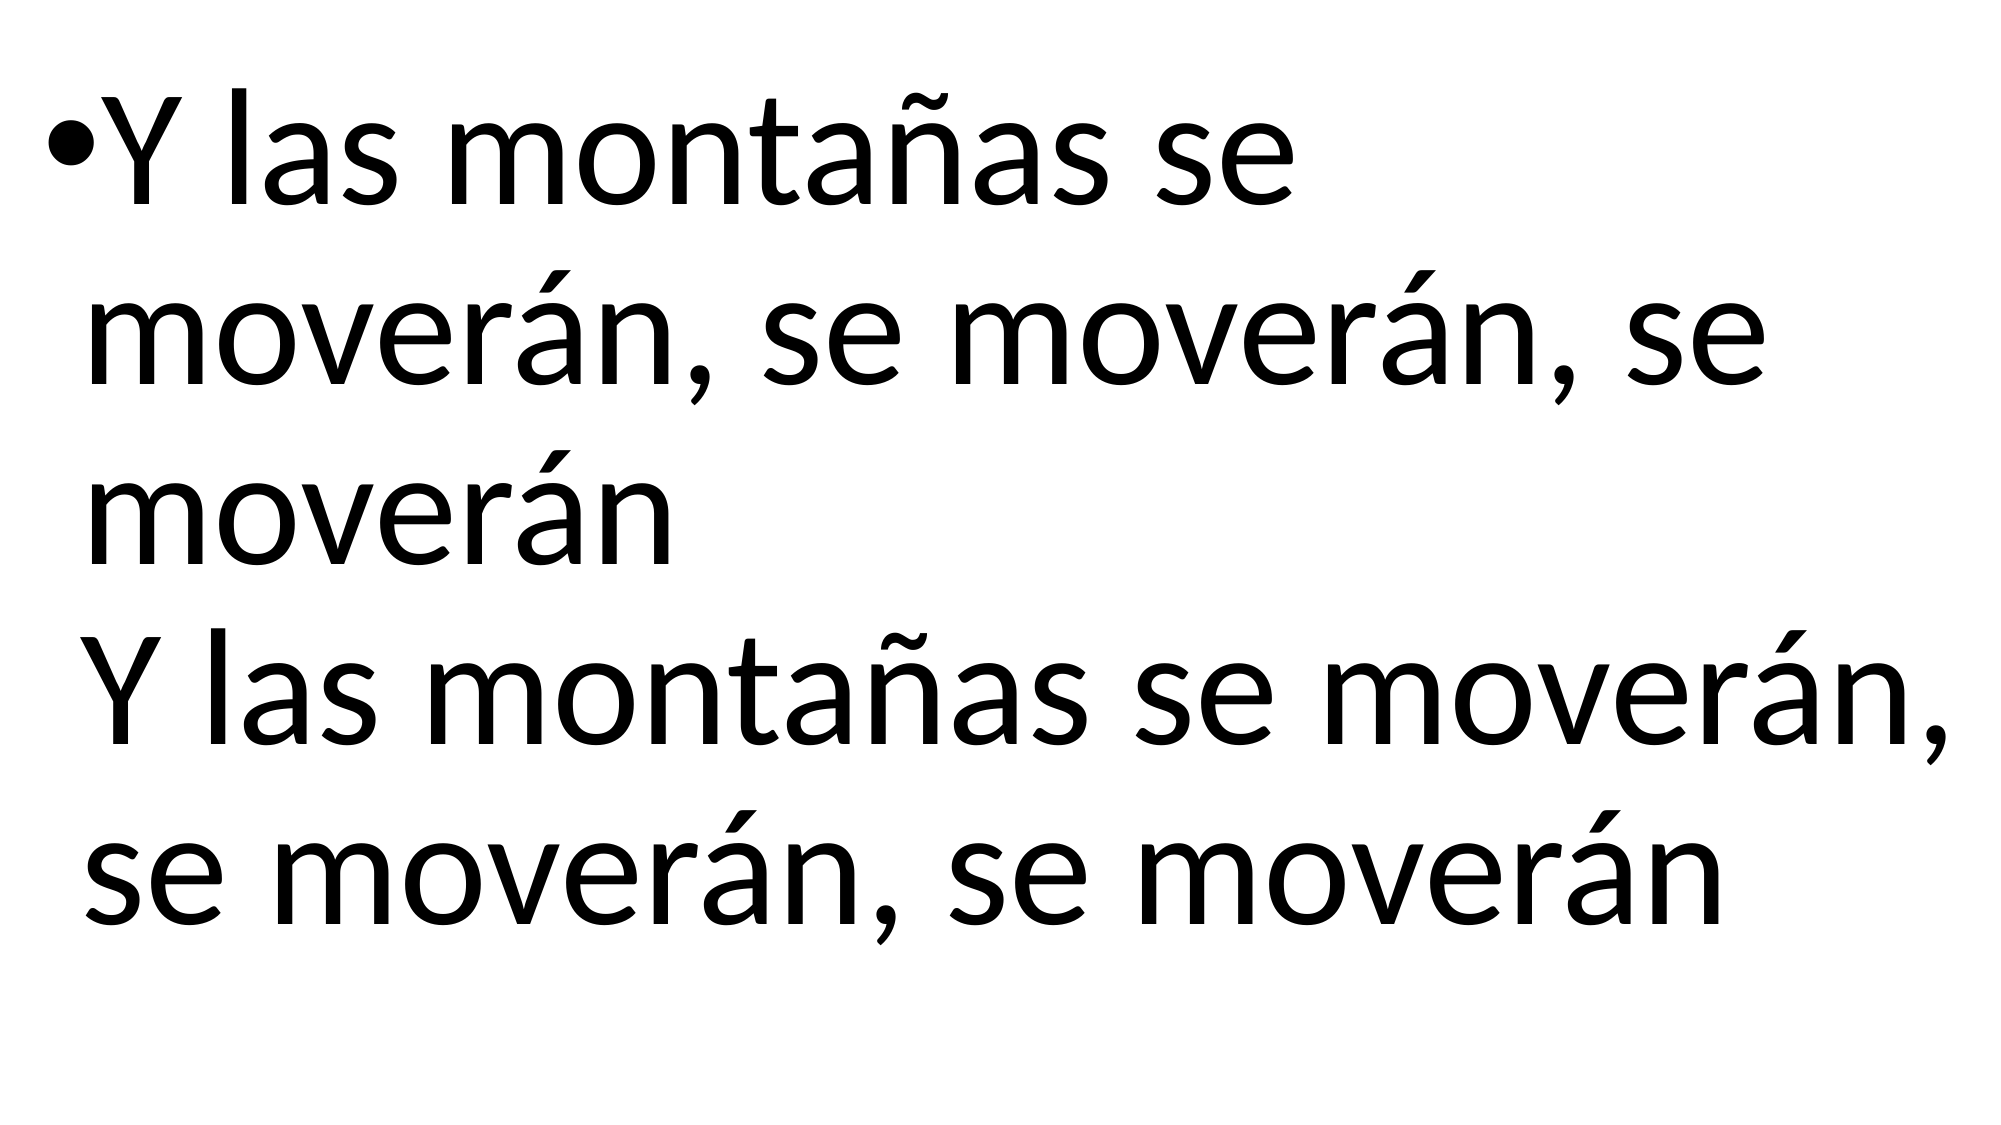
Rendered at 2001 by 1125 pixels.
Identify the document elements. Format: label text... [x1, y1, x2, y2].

list Y las montañas se moverán, se moverán, se moverán Y las montañas se moverán, se moverán, se moverán [27, 53, 1980, 1039]
